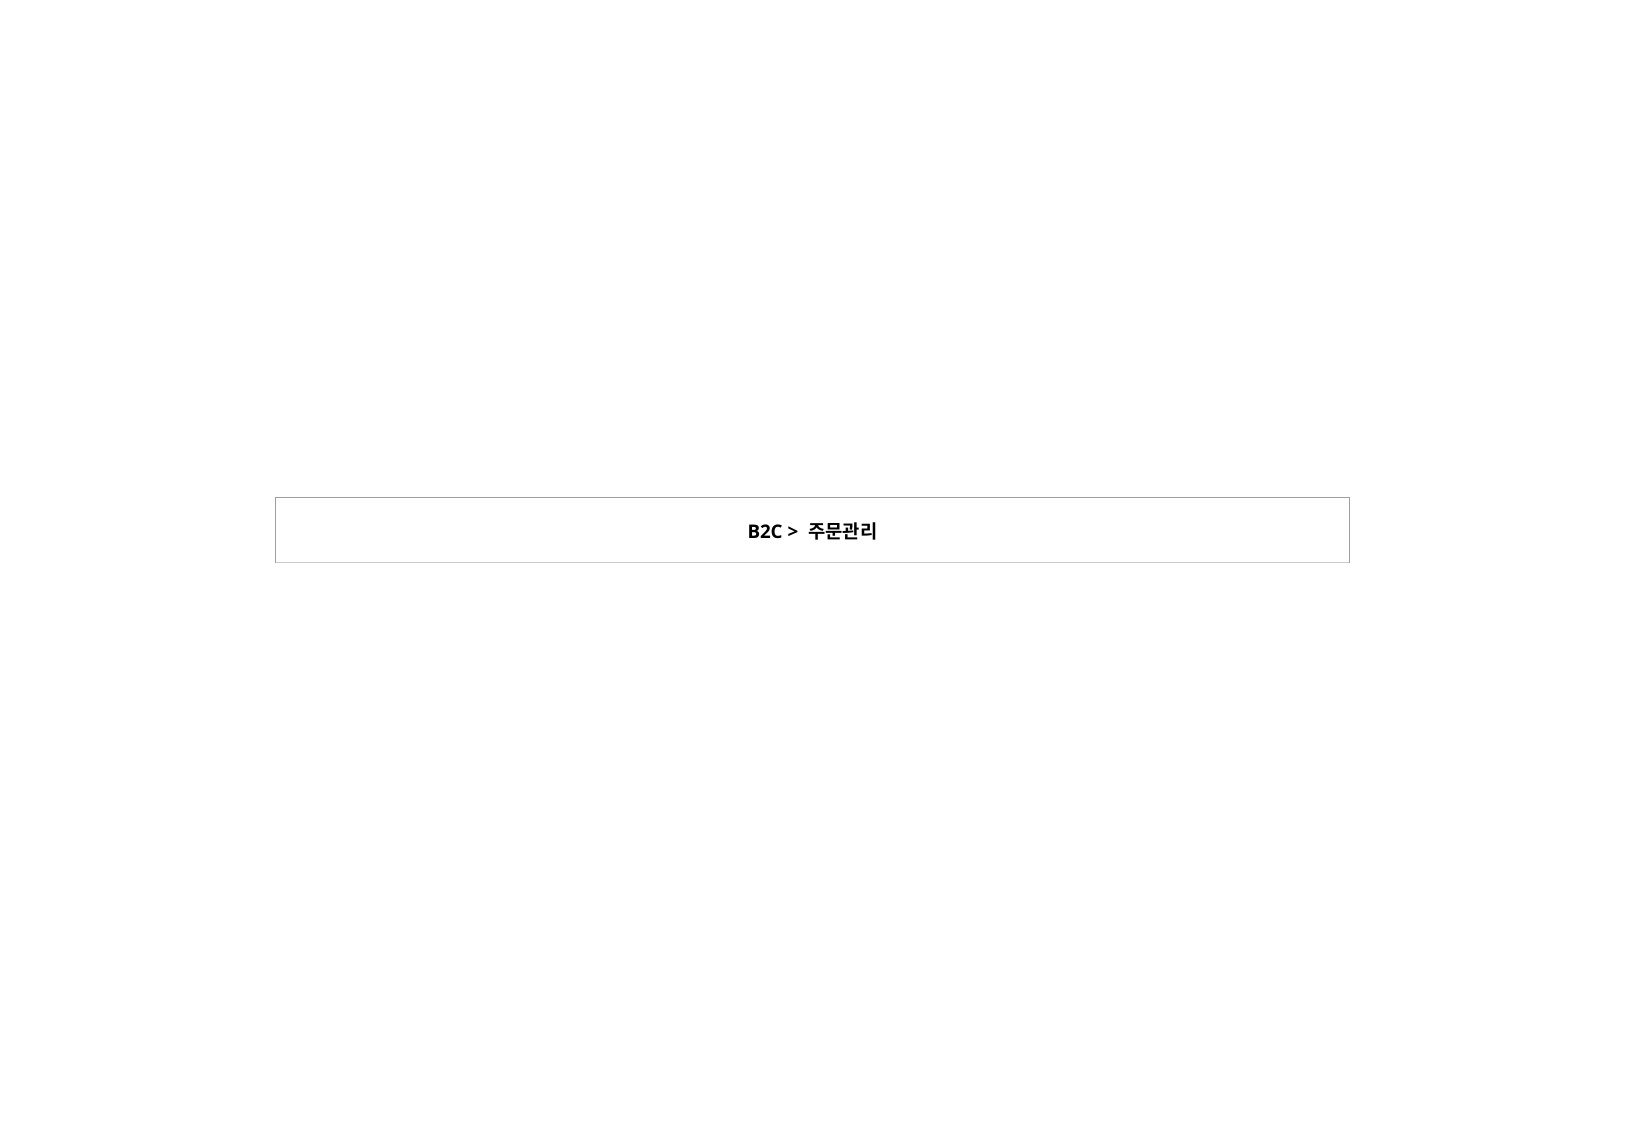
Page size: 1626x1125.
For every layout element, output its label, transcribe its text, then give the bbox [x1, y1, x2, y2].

table_header B2C > 주문관리 [276, 498, 1349, 562]
